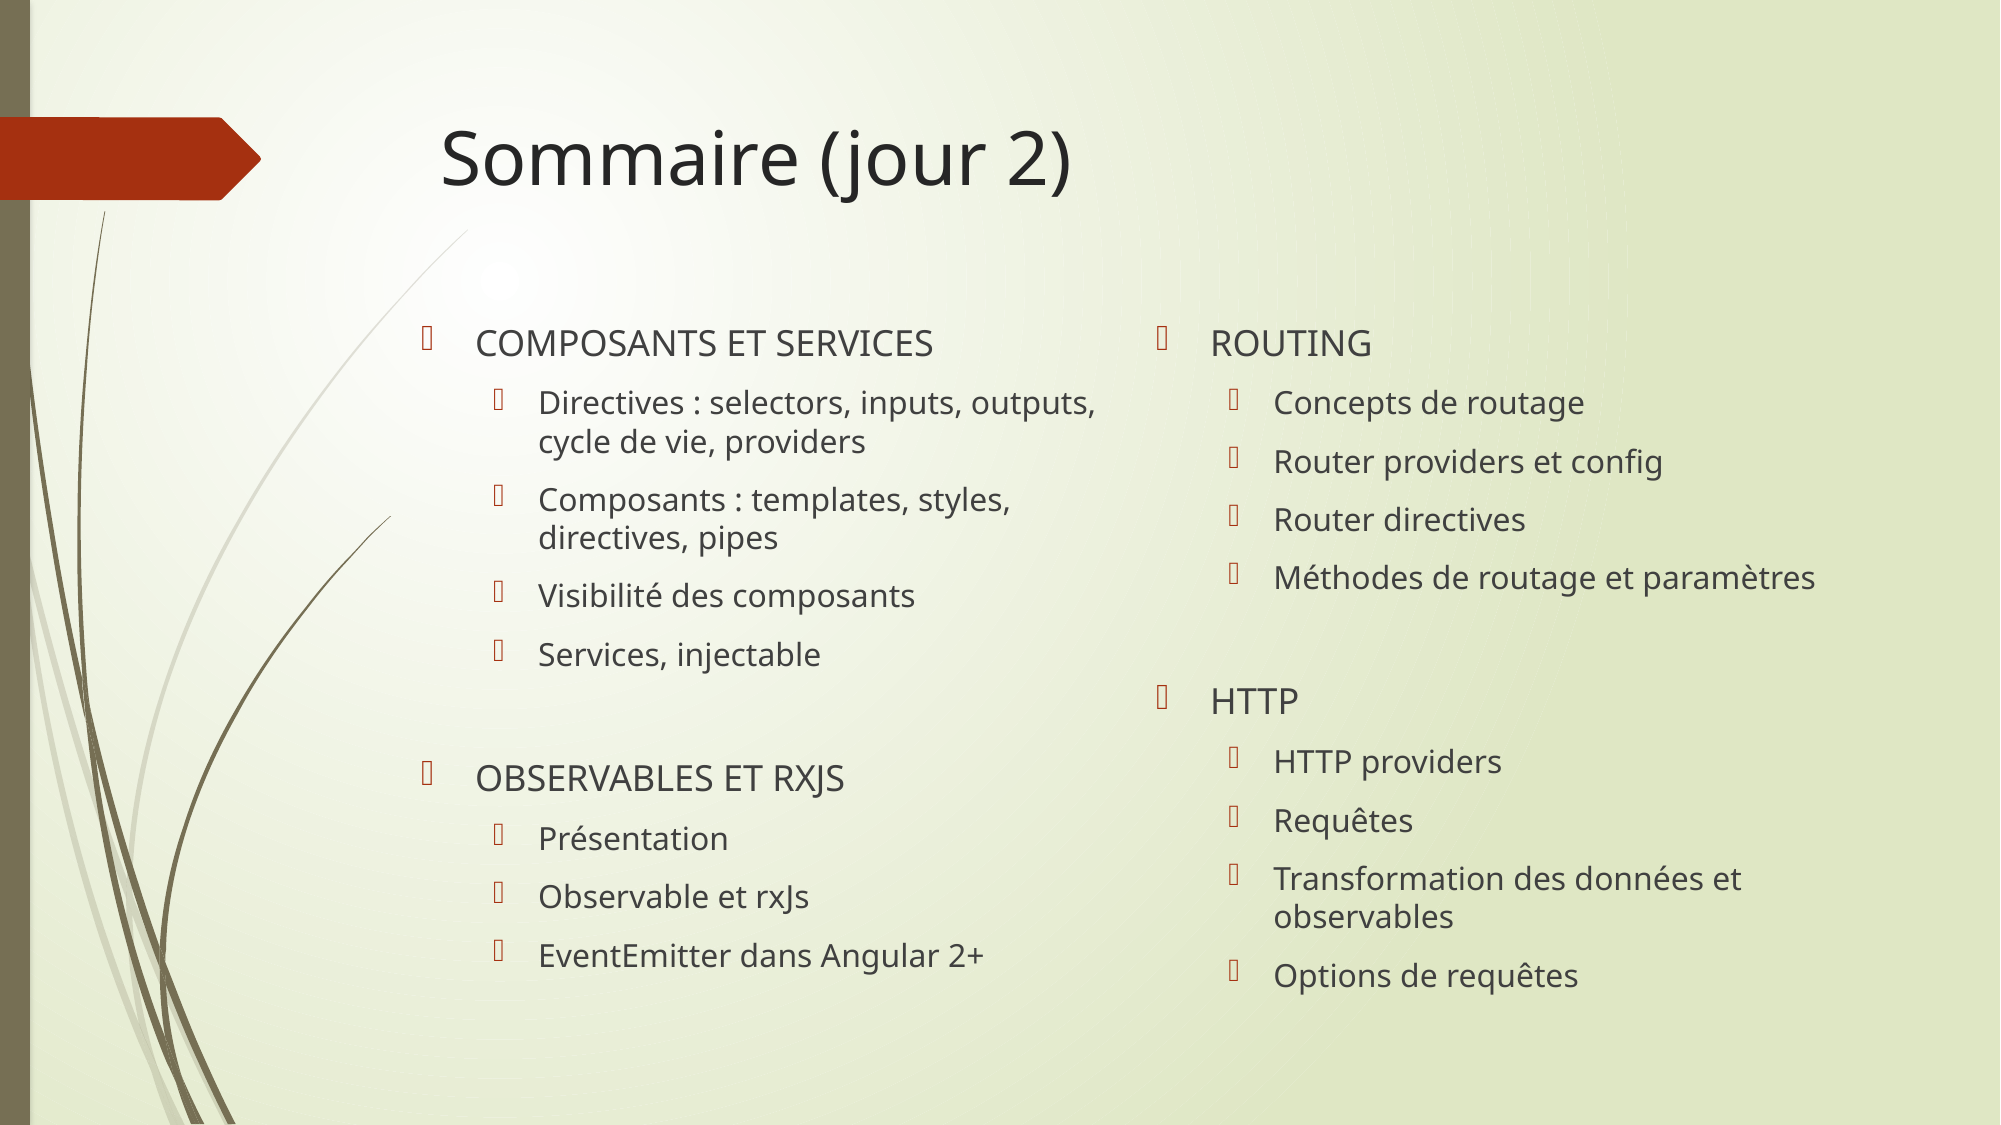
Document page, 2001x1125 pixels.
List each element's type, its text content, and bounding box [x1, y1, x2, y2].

list COMPOSANTS ET SERVICES Directives : selectors, inputs, outputs, cycle de vie, providers Composants : templates, styles, directives, pipes Visibilité des composants Services, injectable OBSERVABLES ET RXJS Présentation Observable et rxJs EventEmitter dans Angular 2+ ROUTING Concepts de routage Router providers et config Router directives Méthodes de routage et paramètres HTTP HTTP providers Requêtes Transformation des données et observables Options de requêtes [406, 312, 1907, 1048]
title Sommaire (jour 2) [425, 102, 1888, 312]
